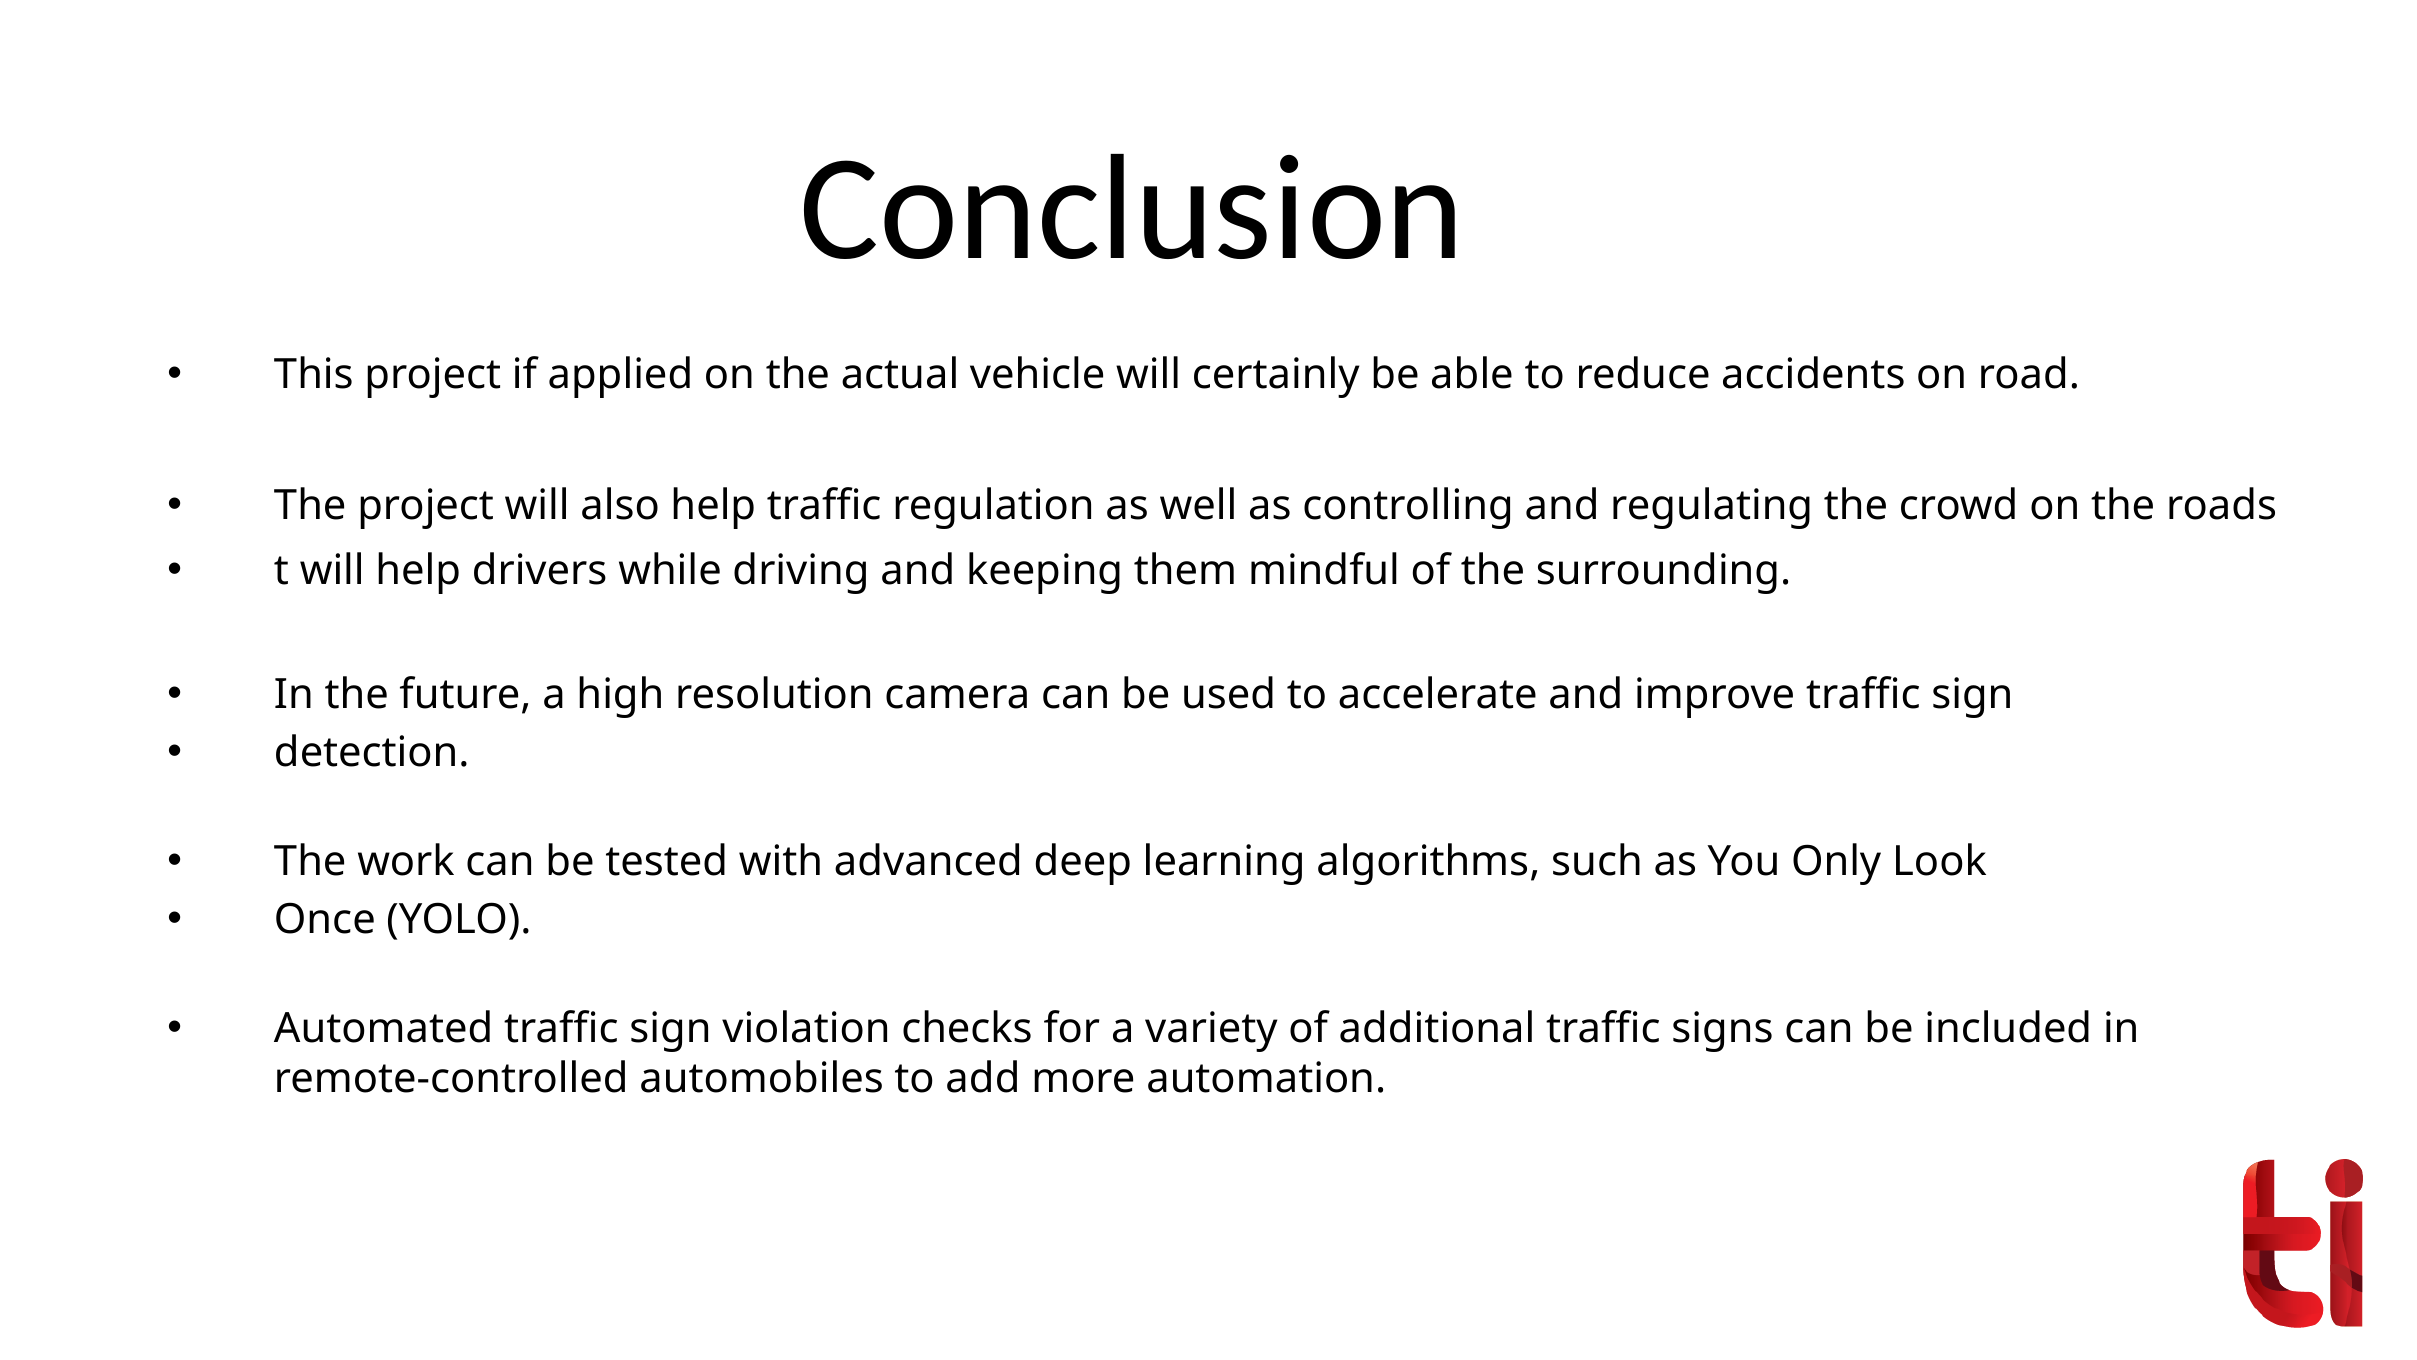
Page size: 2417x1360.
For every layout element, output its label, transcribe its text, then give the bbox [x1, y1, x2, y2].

list This project if applied on the actual vehicle will certainly be able to reduce accidents on road. The project will also help traffic regulation as well as controlling and regulating the crowd on the roads t will help drivers while driving and keeping them mindful of the surrounding. In the future, a high resolution camera can be used to accelerate and improve traffic sign detection. The work can be tested with advanced deep learning algorithms, such as You Only Look Once (YOLO). Automated traffic sign violation checks for a variety of additional traffic signs can be included in remote-controlled automobiles to add more automation. [146, 329, 2313, 1232]
picture [2216, 1142, 2392, 1344]
title Conclusion [392, 68, 1873, 329]
